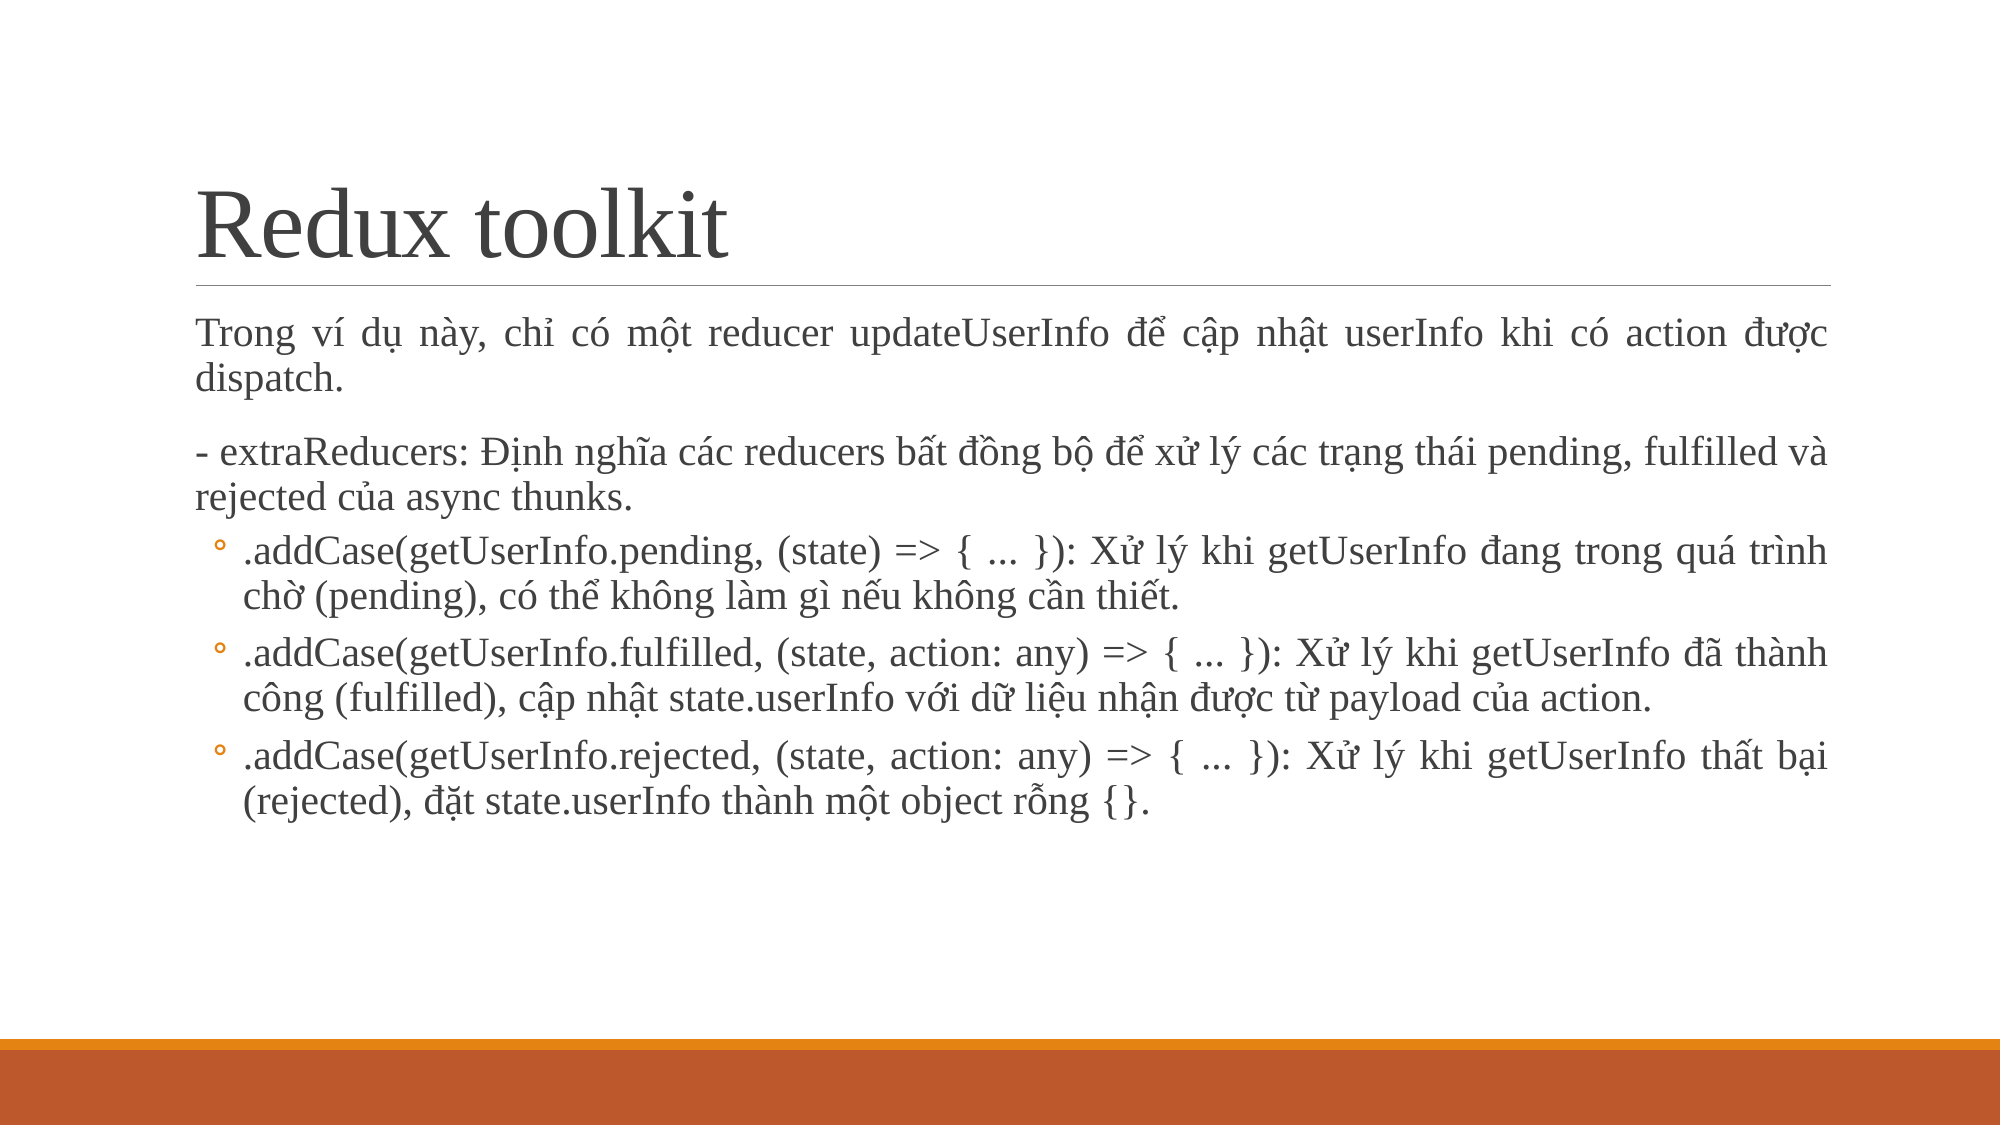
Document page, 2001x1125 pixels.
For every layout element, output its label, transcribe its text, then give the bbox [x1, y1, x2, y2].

list Trong ví dụ này, chỉ có một reducer updateUserInfo để cập nhật userInfo khi có action được dispatch. - extraReducers: Định nghĩa các reducers bất đồng bộ để xử lý các trạng thái pending, fulfilled và rejected của async thunks. .addCase(getUserInfo.pending, (state) => { ... }): Xử lý khi getUserInfo đang trong quá trình chờ (pending), có thể không làm gì nếu không cần thiết. .addCase(getUserInfo.fulfilled, (state, action: any) => { ... }): Xử lý khi getUserInfo đã thành công (fulfilled), cập nhật state.userInfo với dữ liệu nhận được từ payload của action. .addCase(getUserInfo.rejected, (state, action: any) => { ... }): Xử lý khi getUserInfo thất bại (rejected), đặt state.userInfo thành một object rỗng {}. [180, 302, 1830, 963]
title Redux toolkit [180, 47, 1830, 285]
